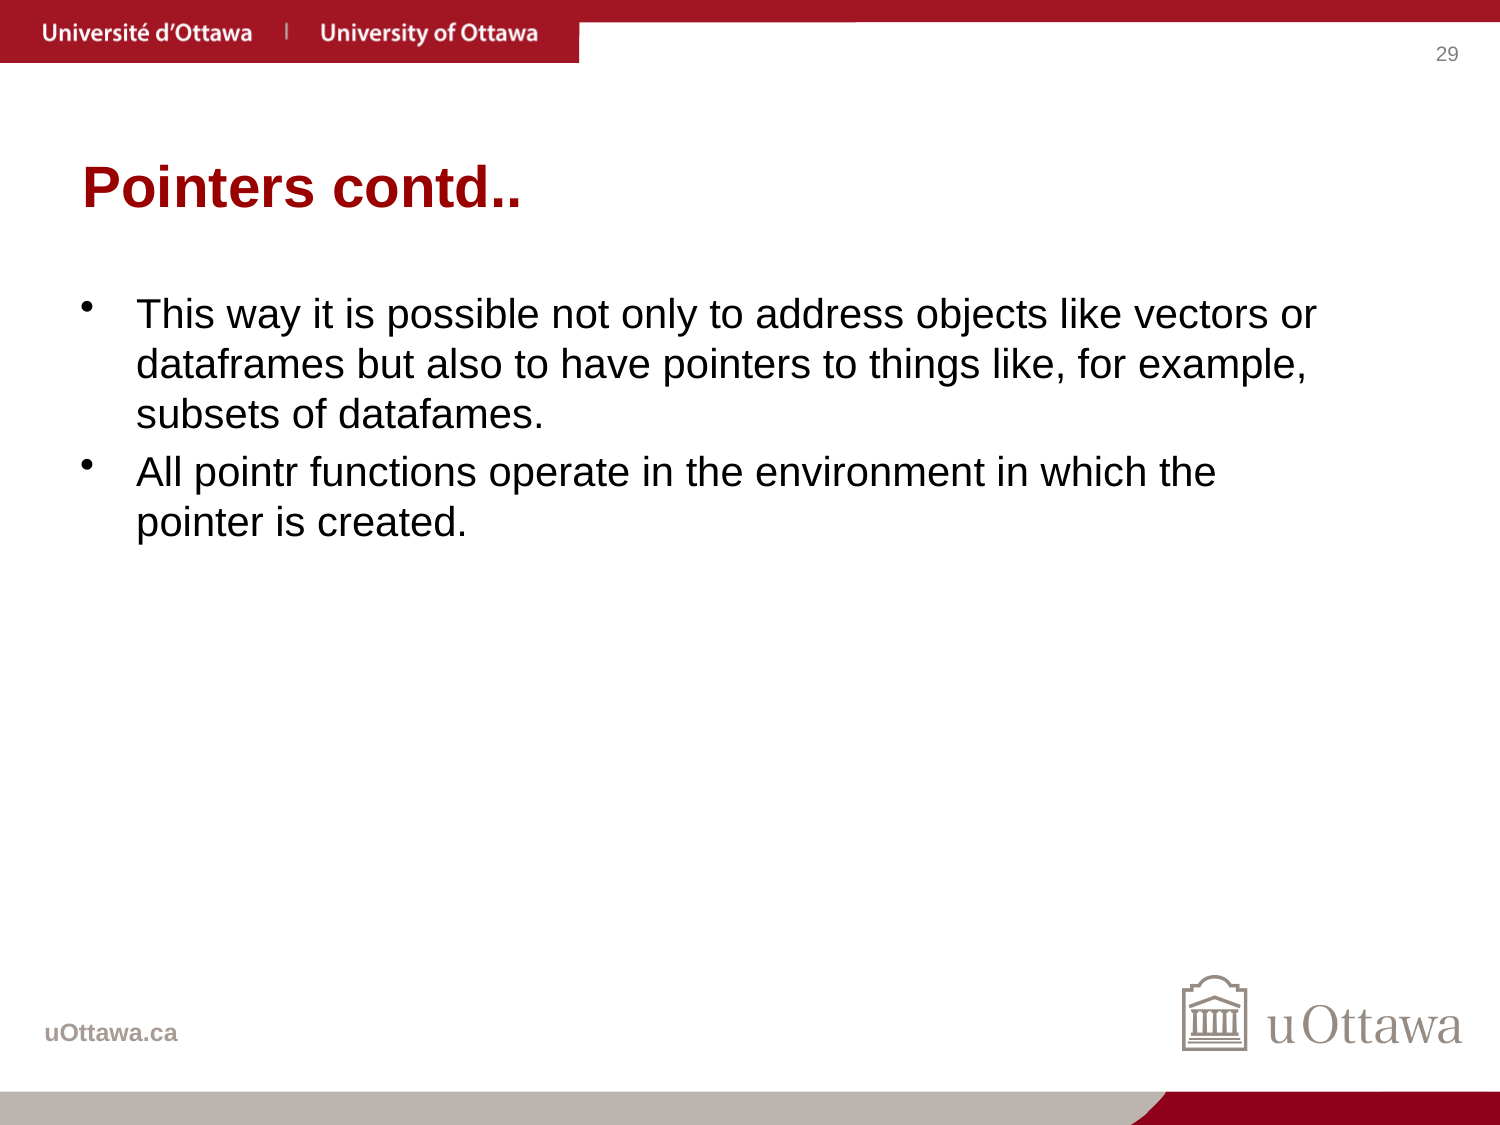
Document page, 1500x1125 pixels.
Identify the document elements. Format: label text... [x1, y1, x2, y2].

title Pointers contd.. [67, 113, 1344, 256]
picture [0, 1092, 1500, 1125]
picture [1182, 975, 1462, 1051]
list This way it is possible not only to address objects like vectors or dataframes but also to have pointers to things like, for example, subsets of datafames. All pointr functions operate in the environment in which the pointer is created. [64, 278, 1340, 895]
picture [0, 0, 1500, 63]
